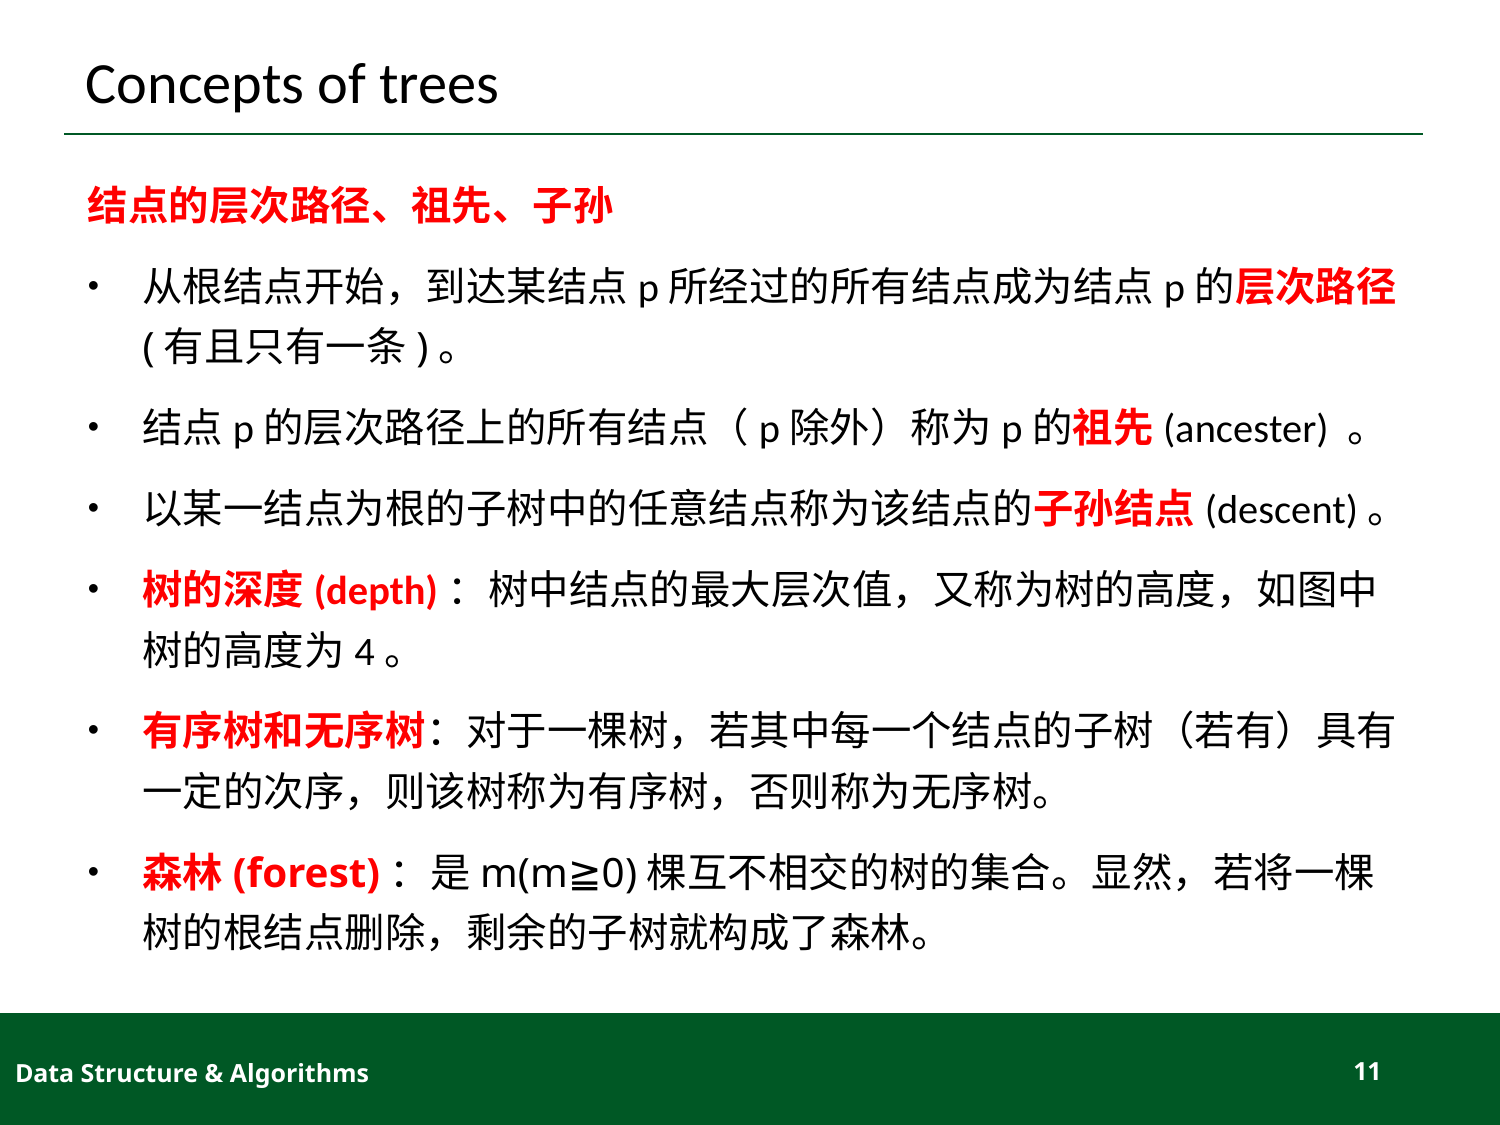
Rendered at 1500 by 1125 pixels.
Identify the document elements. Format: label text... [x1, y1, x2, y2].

slide_number 11 [1059, 1042, 1397, 1103]
footer Data Structure & Algorithms [0, 1042, 507, 1103]
title Concepts of trees [70, 34, 1430, 135]
list 结点的层次路径、祖先、子孙 从根结点开始，到达某结点p所经过的所有结点成为结点p的层次路径(有且只有一条)。 结点p的层次路径上的所有结点（p除外）称为p的祖先(ancester) 。 以某一结点为根的子树中的任意结点称为该结点的子孙结点(descent)。 树的深度(depth)：树中结点的最大层次值，又称为树的高度，如图中树的高度为4。 有序树和无序树：对于一棵树，若其中每一个结点的子树（若有）具有一定的次序，则该树称为有序树，否则称为无序树。 森林(forest)：是m(m≧0)棵互不相交的树的集合。显然，若将一棵树的根结点删除，剩余的子树就构成了森林。 [70, 160, 1430, 991]
